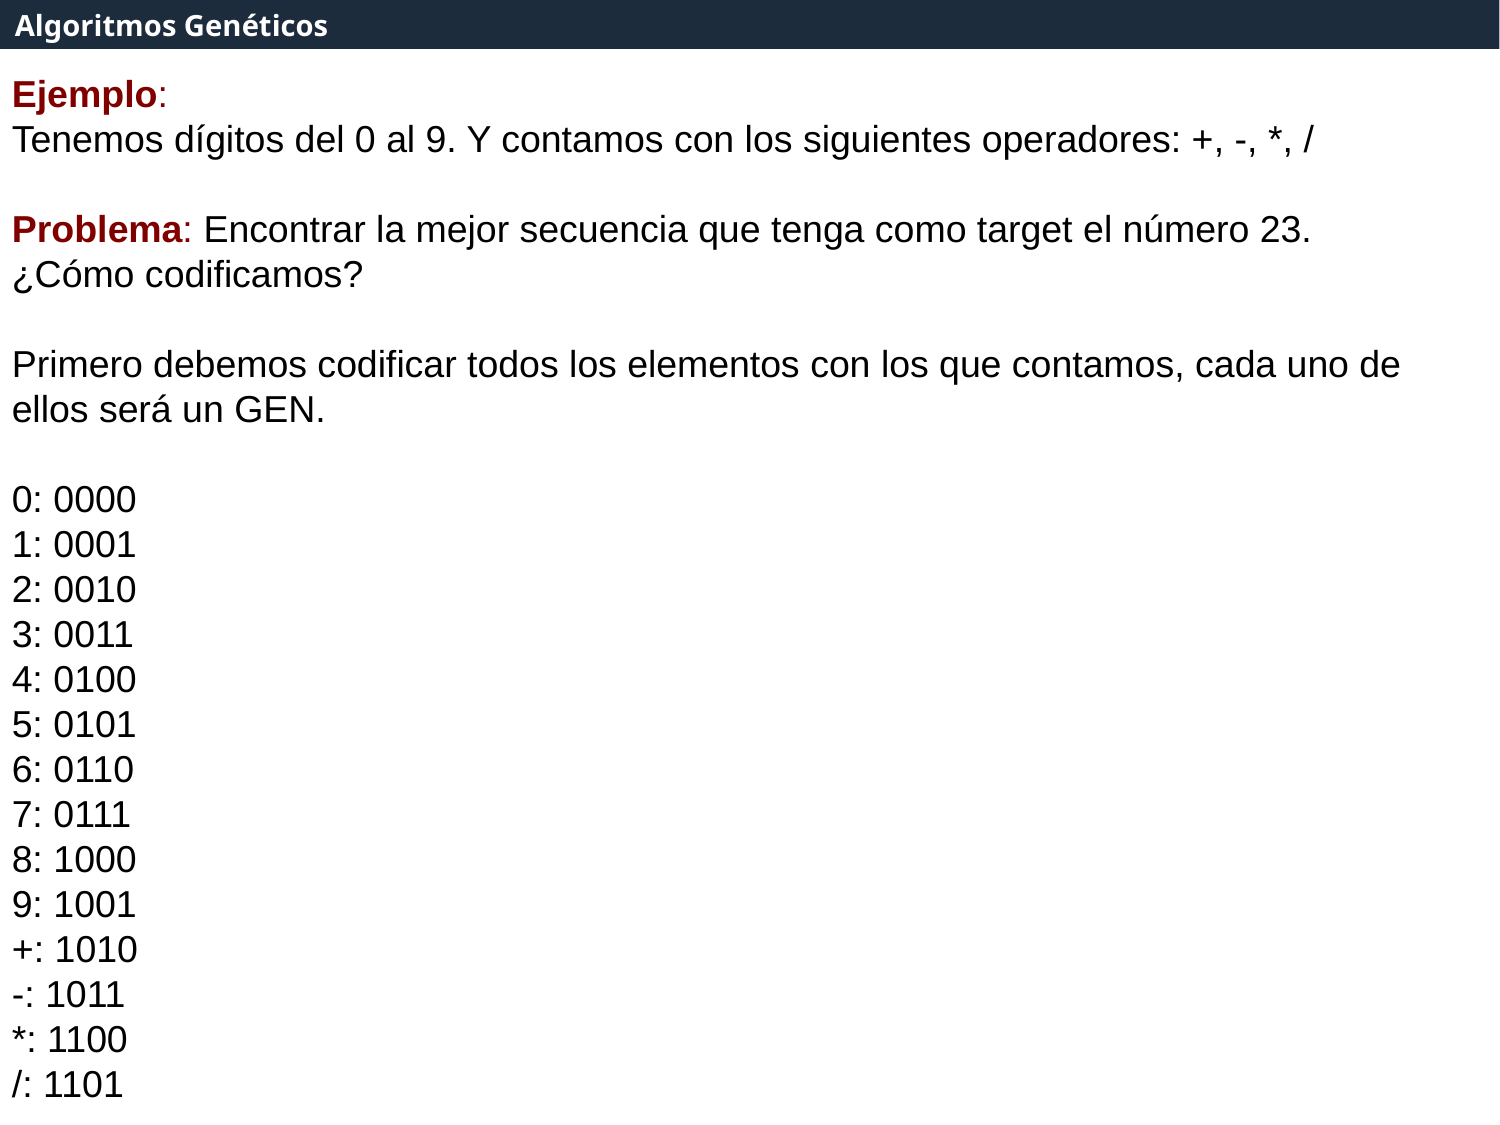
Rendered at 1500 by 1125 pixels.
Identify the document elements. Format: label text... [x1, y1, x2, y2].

text_box Algoritmos Genéticos [0, 0, 1500, 49]
text_box Ejemplo: Tenemos dígitos del 0 al 9. Y contamos con los siguientes operadores: +, -, *, / Problema: Encontrar la mejor secuencia que tenga como target el número 23. ¿Cómo codificamos? Primero debemos codificar todos los elementos con los que contamos, cada uno de ellos será un GEN. 0: 0000 1: 0001 2: 0010 3: 0011 4: 0100 5: 0101 6: 0110 7: 0111 8: 1000 9: 1001 +: 1010 -: 1011 *: 1100 /: 1101 0111 1000 1001 1010 1011 1100 1101 [0, 62, 1482, 1125]
